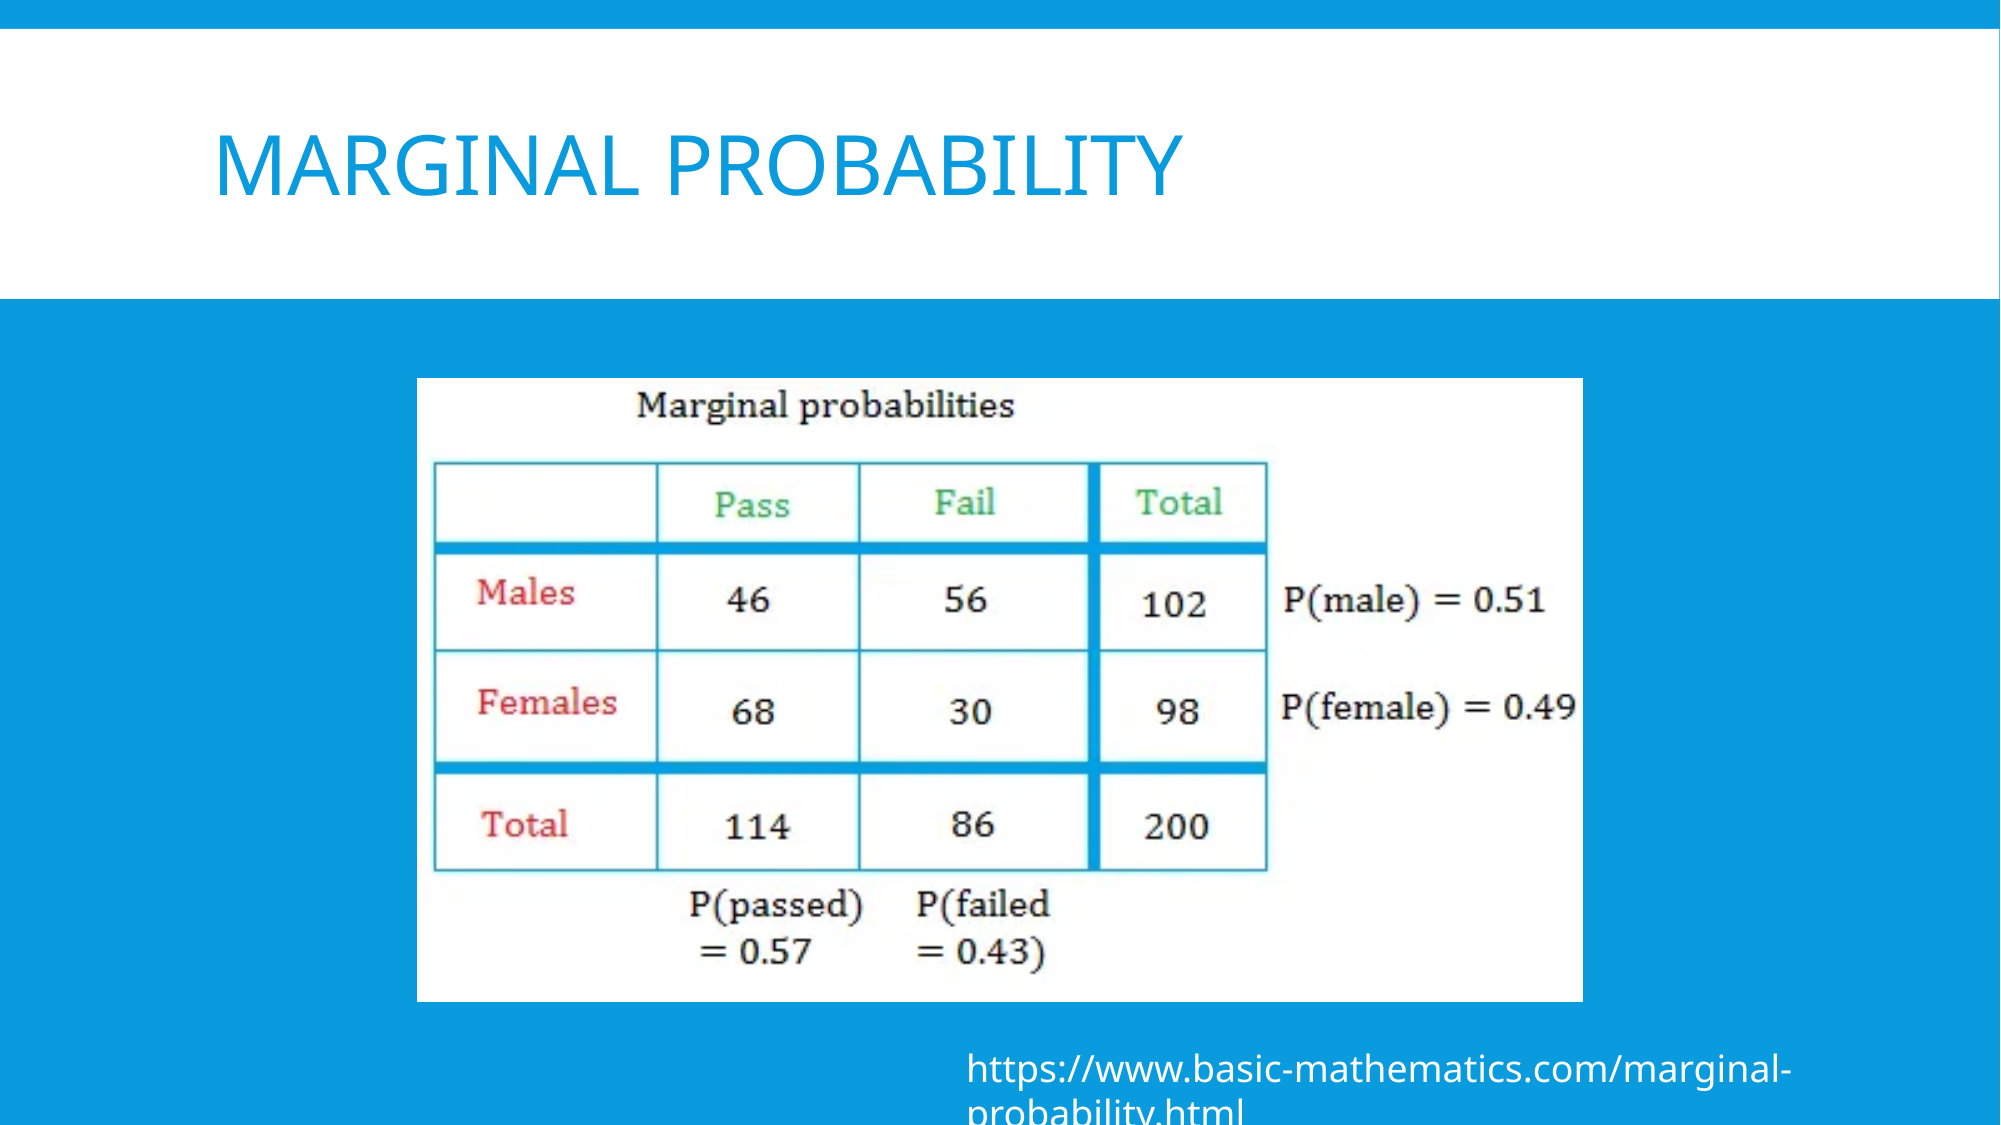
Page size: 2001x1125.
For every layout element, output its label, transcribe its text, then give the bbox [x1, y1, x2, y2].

picture [418, 379, 1582, 1001]
title Marginal probability [197, 46, 1803, 295]
text_box https://www.basic-mathematics.com/marginal-probability.html [951, 1037, 2000, 1125]
